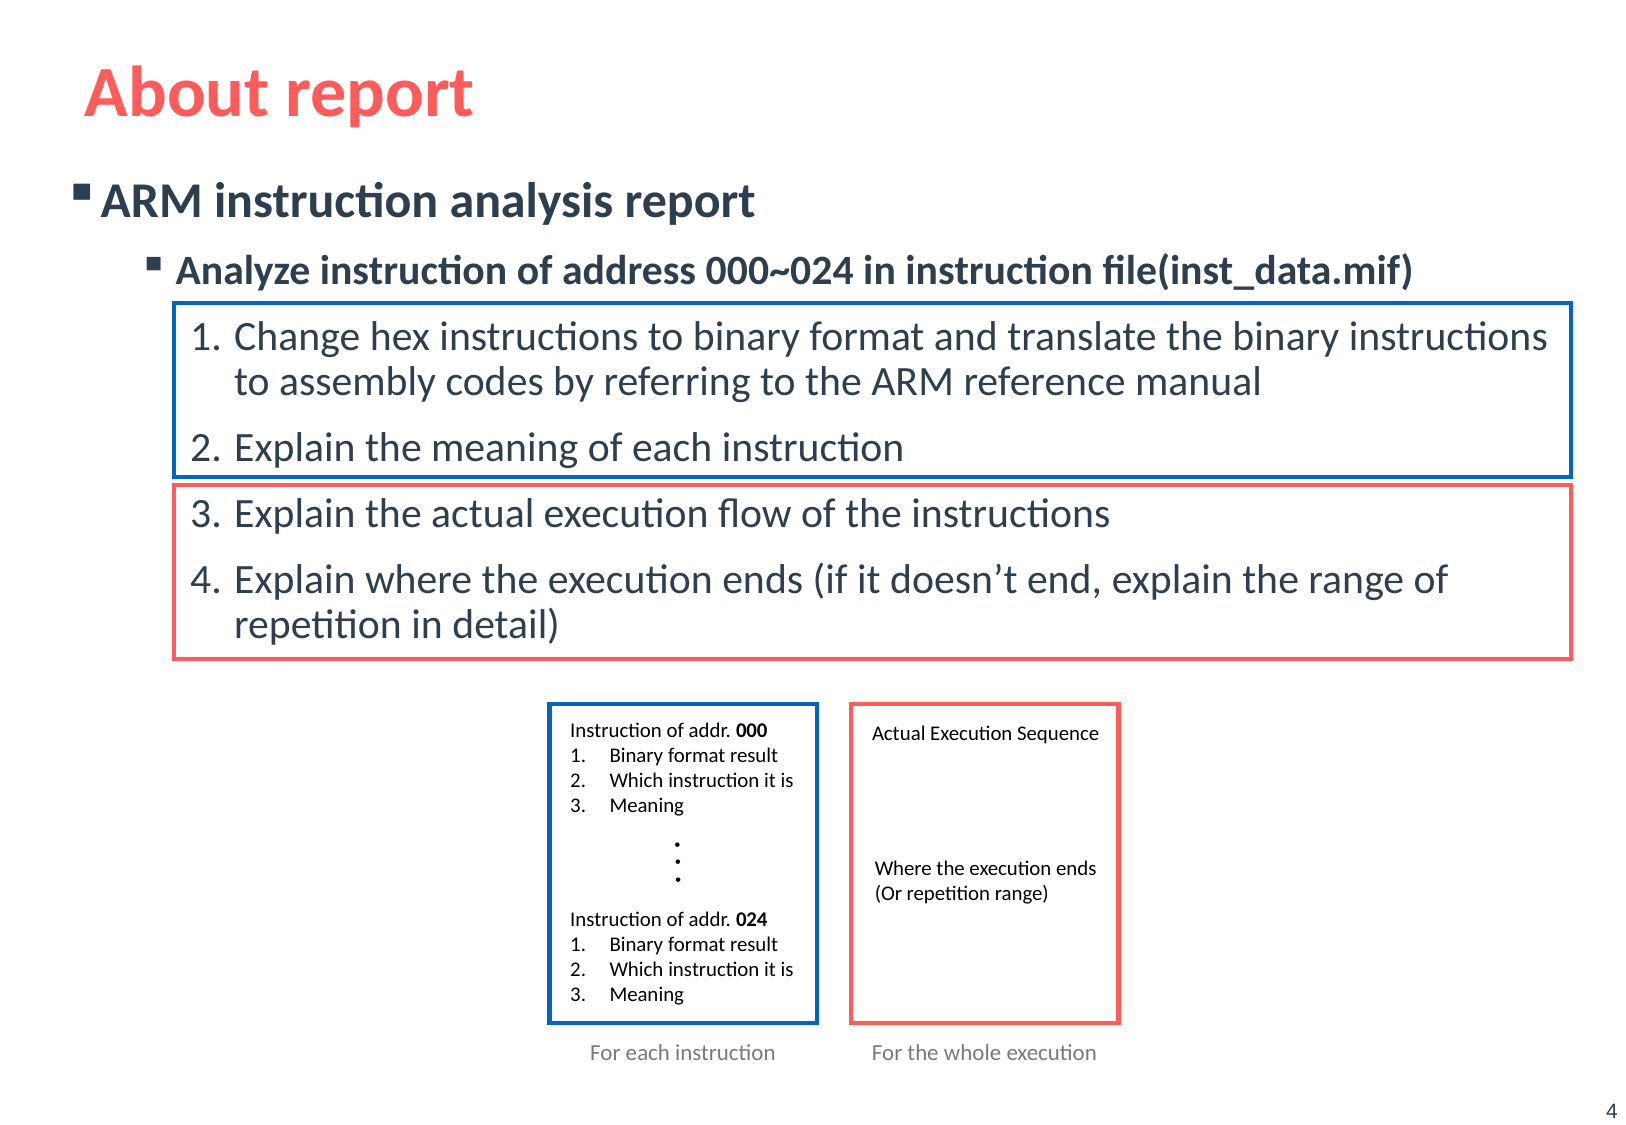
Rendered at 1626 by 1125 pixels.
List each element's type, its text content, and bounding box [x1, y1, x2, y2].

title About report [76, 46, 1480, 141]
list ARM instruction analysis report Analyze instruction of address 000~024 in instruction file(inst_data.mif) Change hex instructions to binary format and translate the binary instructions to assembly codes by referring to the ARM reference manual Explain the meaning of each instruction Explain the actual execution flow of the instructions Explain where the execution ends (if it doesn’t end, explain the range of repetition in detail) [55, 165, 1596, 1092]
text_box . . . [664, 831, 722, 895]
slide_number 4 [1595, 1090, 1625, 1125]
text_box Actual Execution Sequence [864, 712, 1112, 860]
text_box [549, 703, 817, 1023]
text_box Instruction of addr. 000 Binary format result Which instruction it is Meaning [562, 709, 804, 829]
text_box Where the execution ends (Or repetition range) [867, 846, 1107, 911]
text_box [173, 484, 1572, 659]
text_box [851, 703, 1119, 1023]
text_box For each instruction [582, 1030, 784, 1073]
text_box For the whole execution [864, 1030, 1106, 1073]
text_box Instruction of addr. 024 Binary format result Which instruction it is Meaning [562, 898, 804, 1017]
